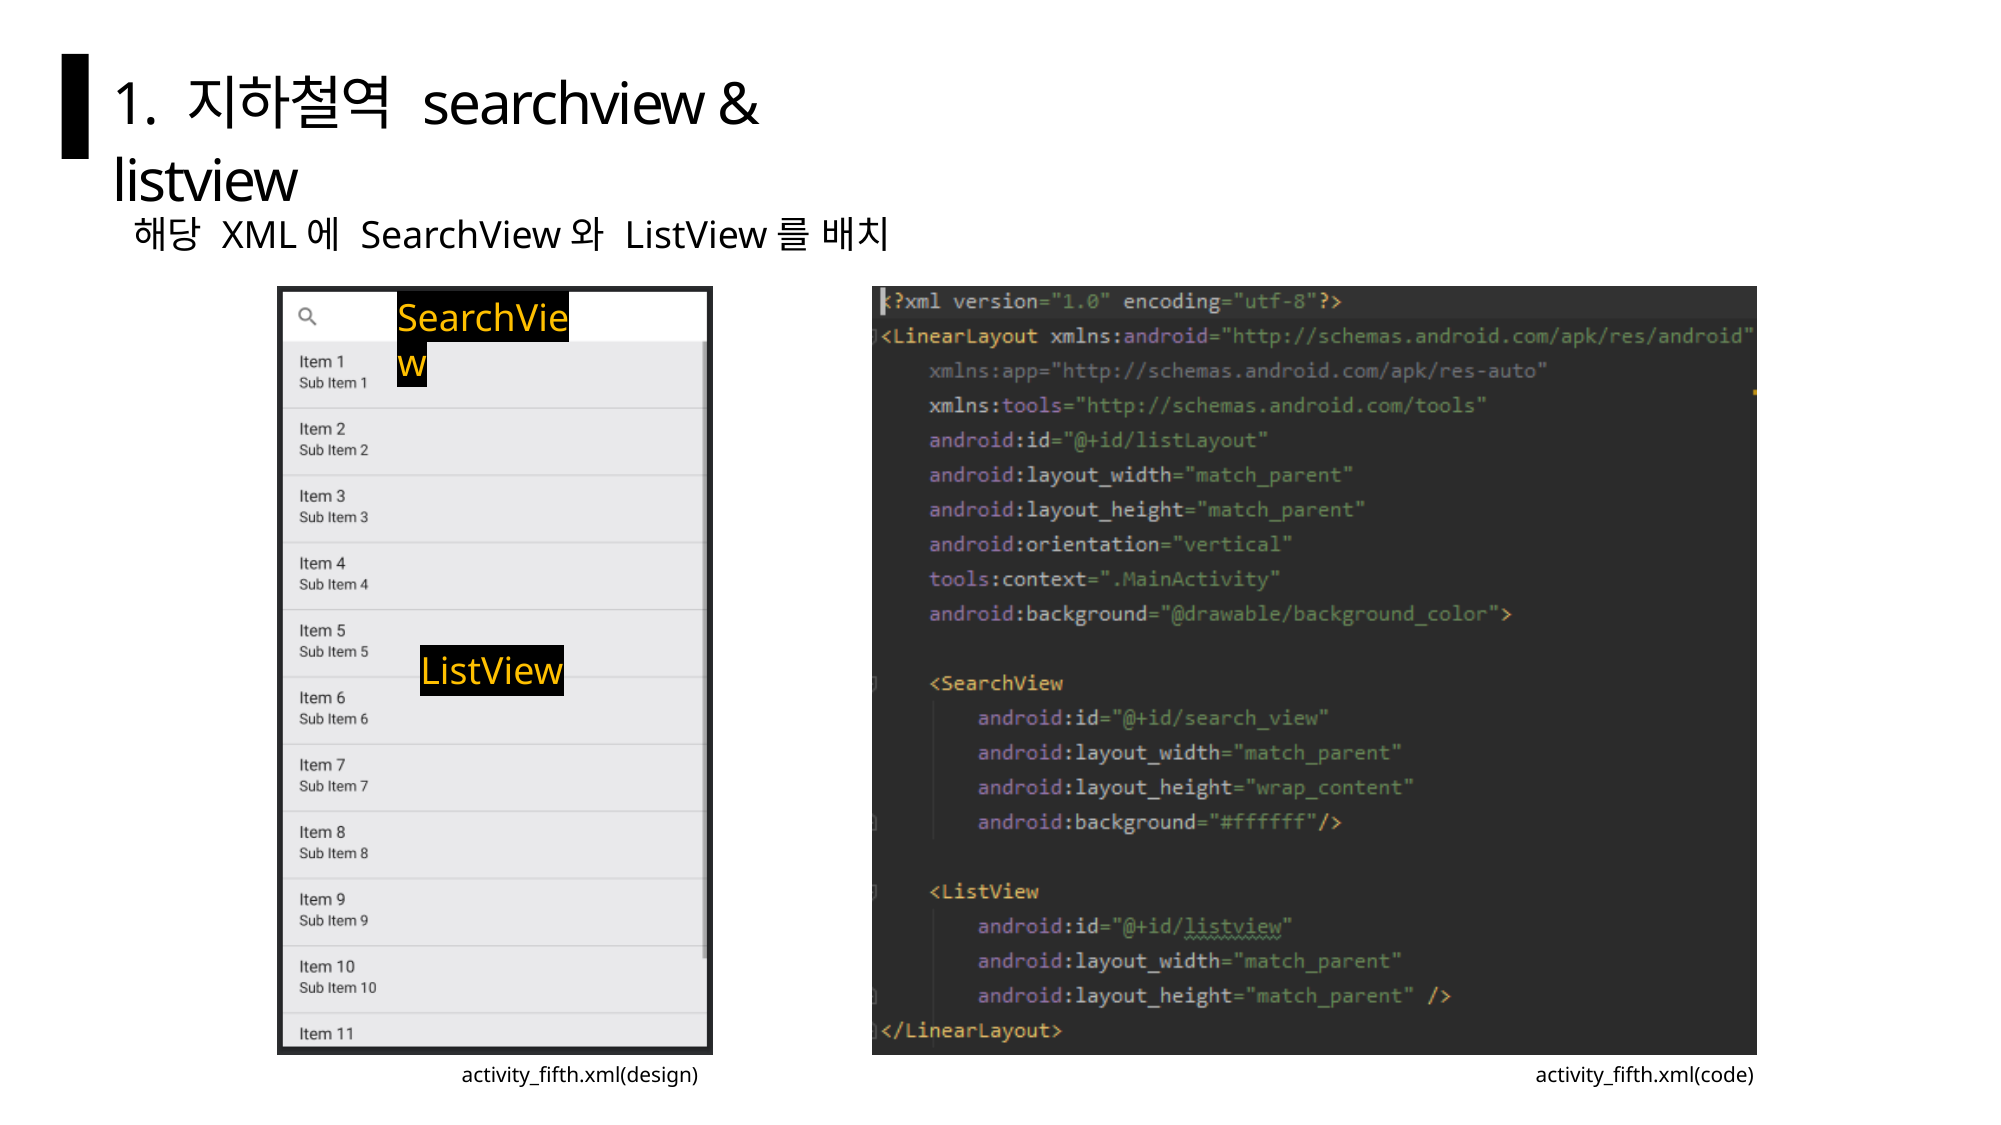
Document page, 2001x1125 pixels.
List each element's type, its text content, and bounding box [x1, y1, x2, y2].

text_box activity_fifth.xml(code) [1520, 1054, 1774, 1094]
picture [872, 286, 1757, 1055]
text_box 해당 XML에 SearchView와 ListView를 배치 [118, 203, 974, 264]
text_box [61, 51, 944, 159]
text_box activity_fifth.xml(design) [331, 1055, 713, 1094]
picture [277, 286, 713, 1055]
